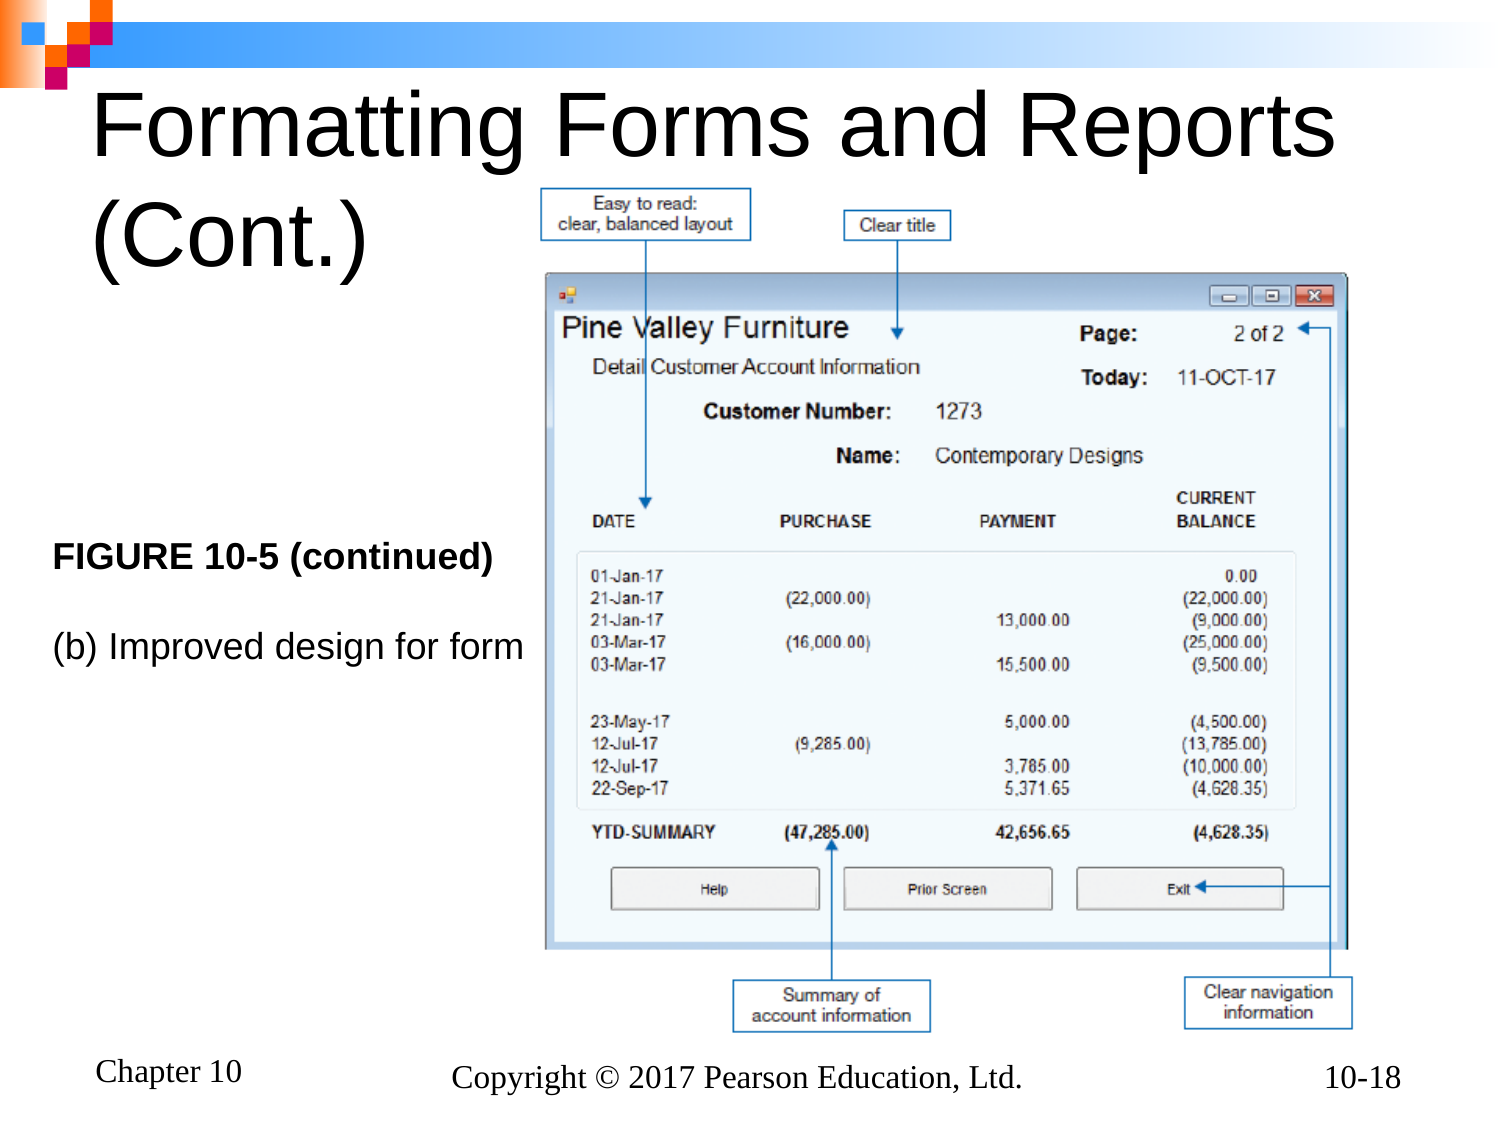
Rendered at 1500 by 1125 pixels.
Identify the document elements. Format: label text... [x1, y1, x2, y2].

title Formatting Forms and Reports (Cont.) [75, 62, 1425, 288]
text_box FIGURE 10-5 (continued) (b) Improved design for form [37, 524, 519, 675]
picture [524, 174, 1376, 1048]
